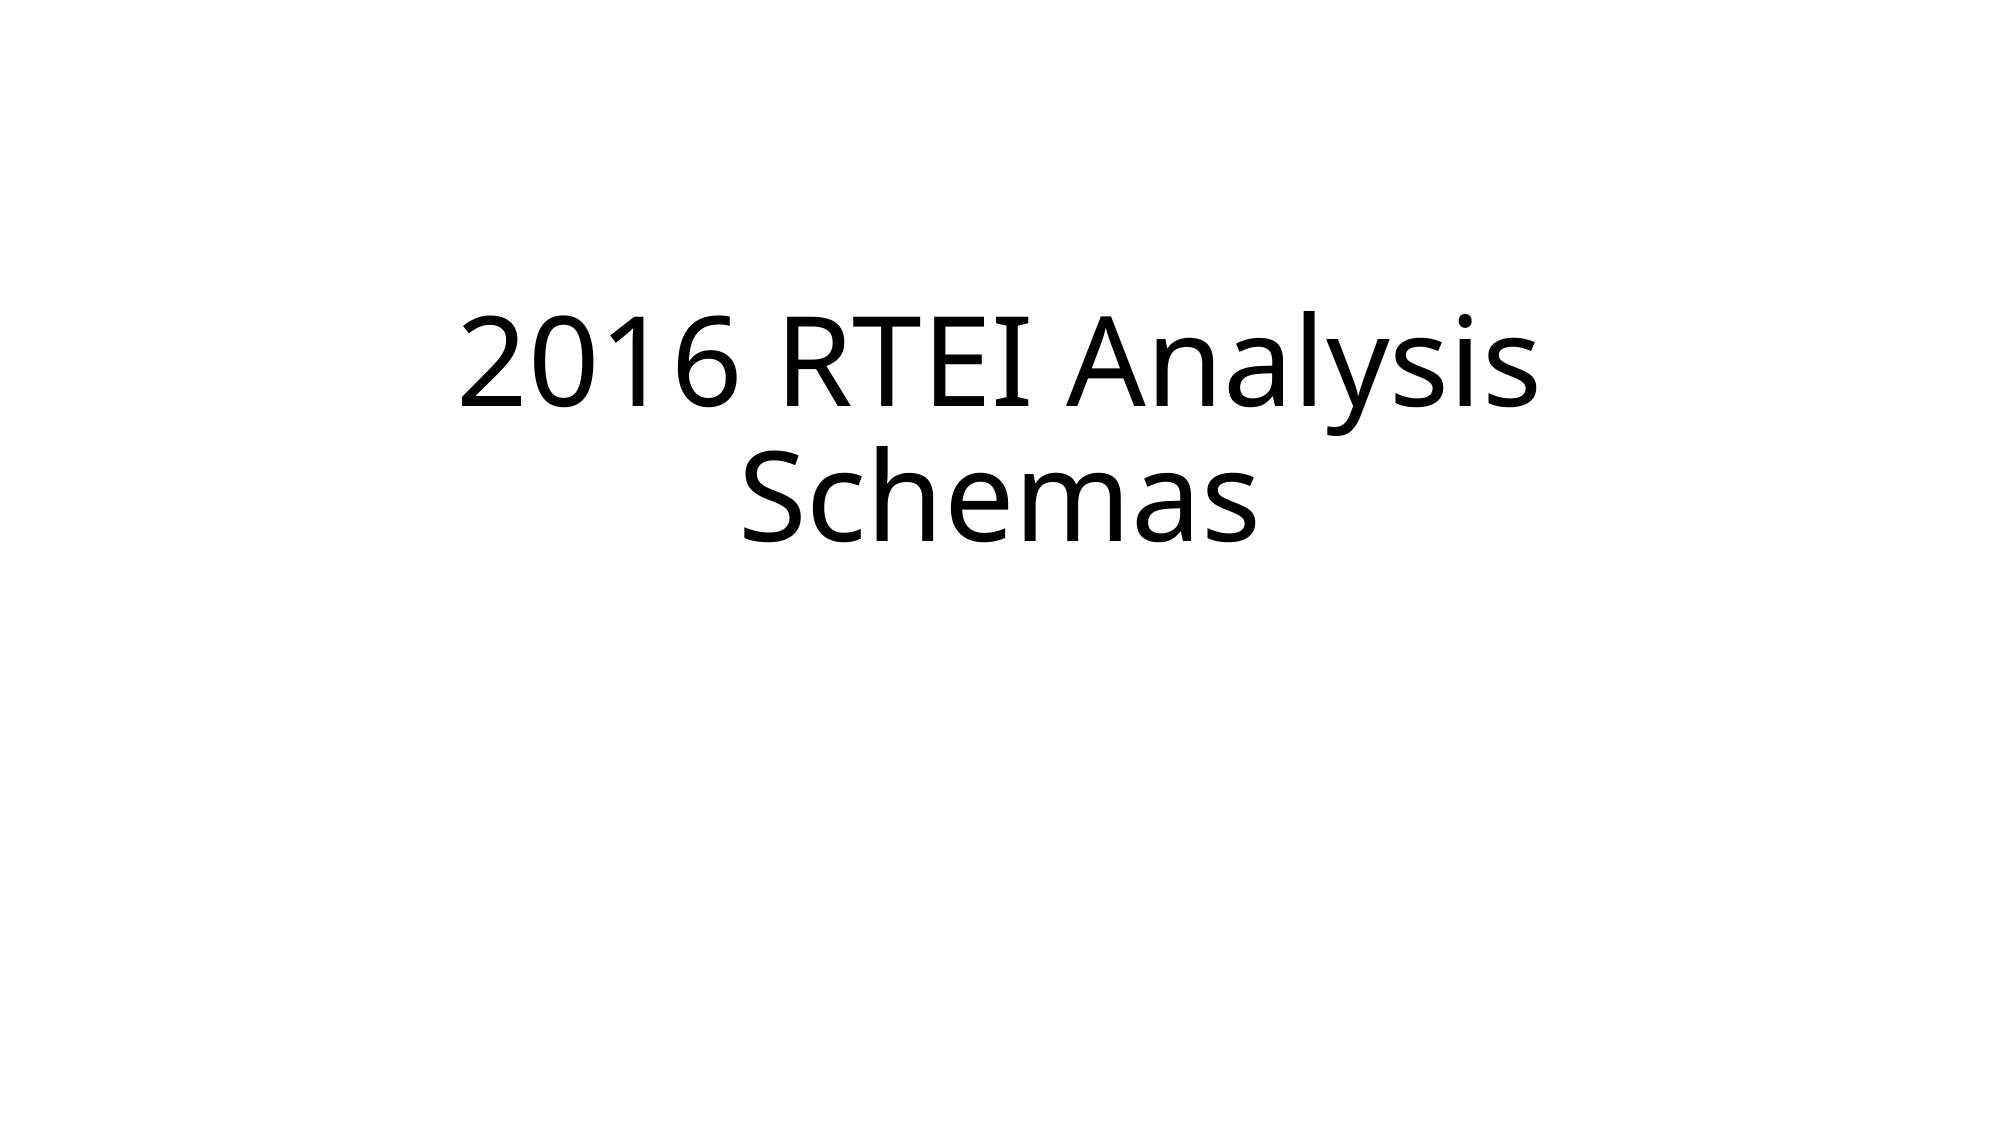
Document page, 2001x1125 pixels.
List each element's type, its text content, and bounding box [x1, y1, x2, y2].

title 2016 RTEI Analysis Schemas [249, 184, 1750, 576]
